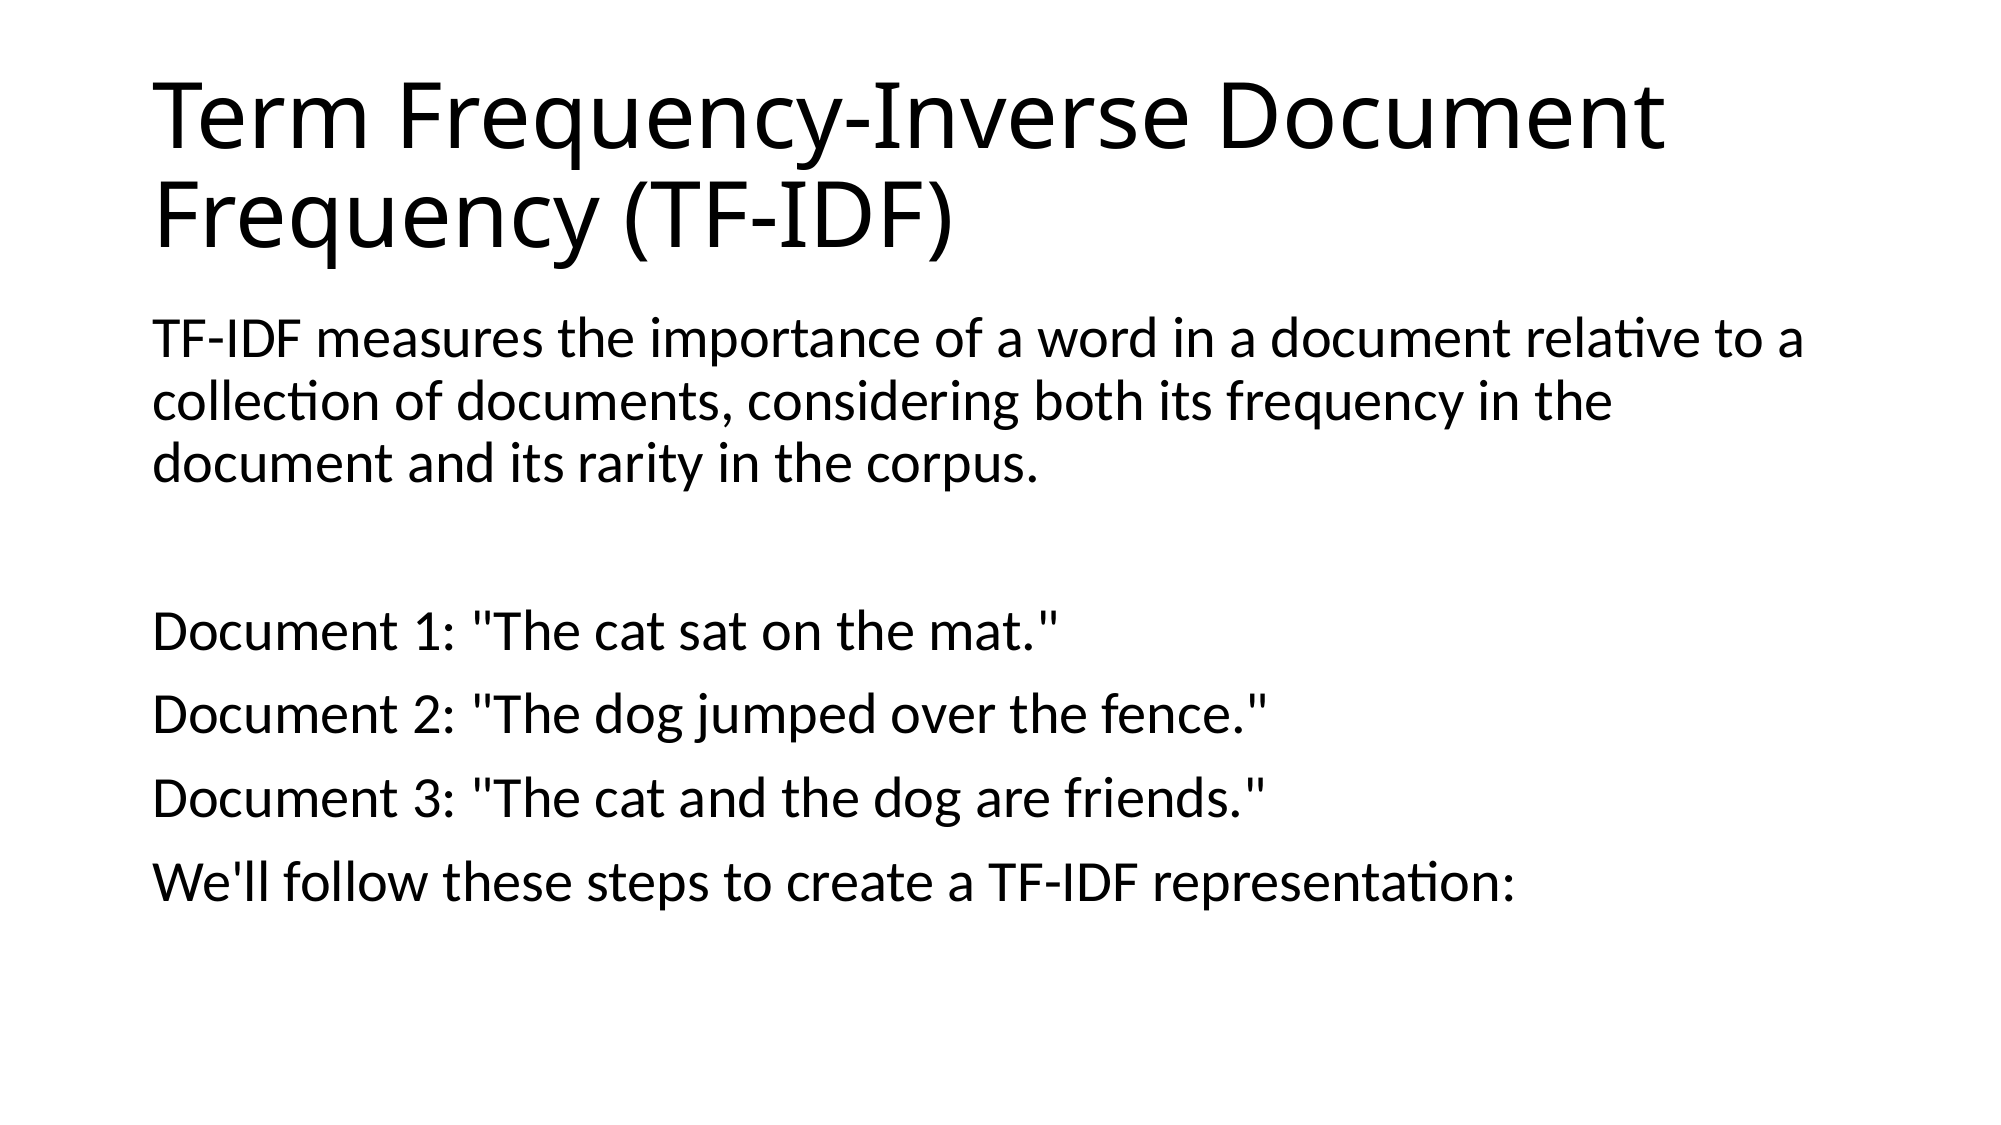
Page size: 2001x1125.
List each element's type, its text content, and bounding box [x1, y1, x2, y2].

list TF-IDF measures the importance of a word in a document relative to a collection of documents, considering both its frequency in the document and its rarity in the corpus. Document 1: "The cat sat on the mat." Document 2: "The dog jumped over the fence." Document 3: "The cat and the dog are friends." We'll follow these steps to create a TF-IDF representation: [137, 299, 1863, 1014]
title Term Frequency-Inverse Document Frequency (TF-IDF) [137, 59, 1863, 278]
